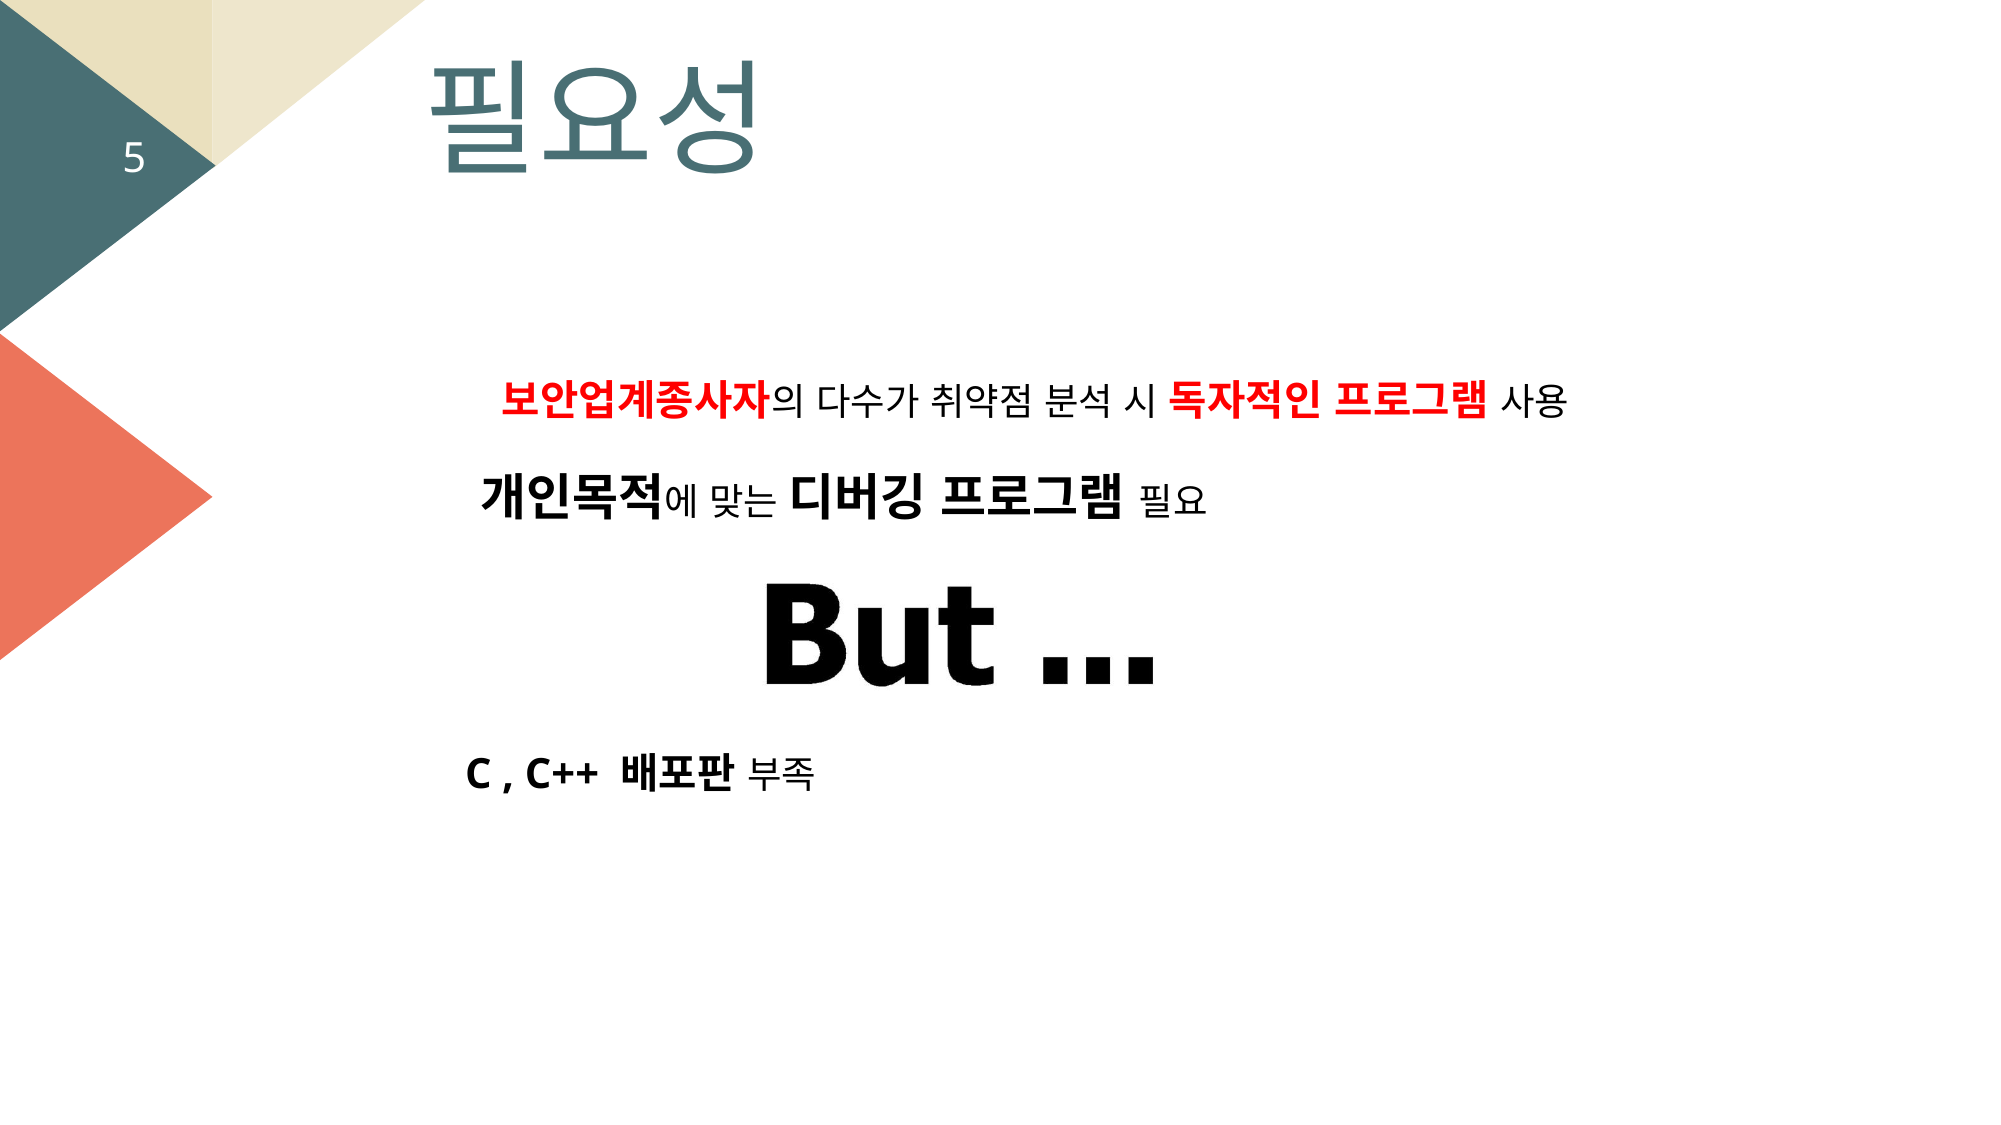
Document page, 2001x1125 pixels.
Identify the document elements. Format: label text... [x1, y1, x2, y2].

picture [757, 547, 1164, 722]
text_box C , C++ 배포판 부족 [450, 739, 832, 805]
text_box 개인목적에 맞는 디버깅 프로그램 필요 [465, 458, 1223, 533]
text_box 5 [65, 129, 162, 189]
text_box 보안업계종사자의 다수가 취약점 분석 시 독자적인 프로그램 사용 [487, 366, 1585, 432]
text_box 필요성 [408, 49, 1318, 243]
